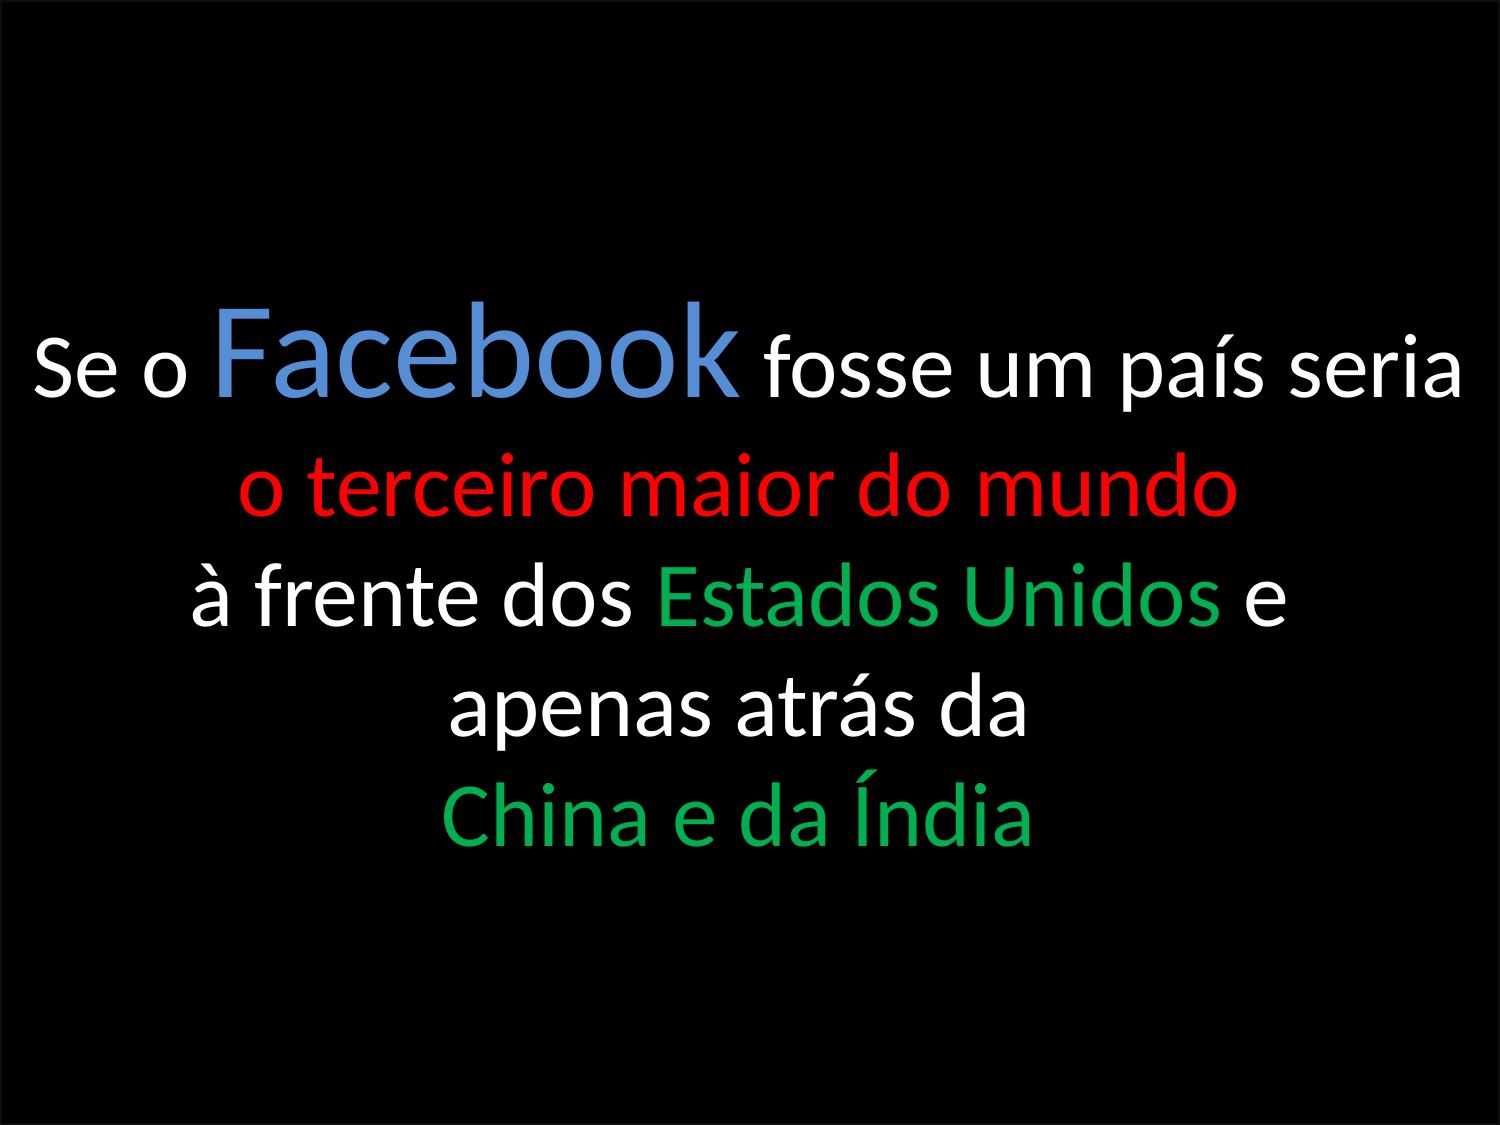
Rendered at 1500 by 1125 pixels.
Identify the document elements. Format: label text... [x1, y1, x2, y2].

text_box Se o Facebook fosse um país seria o terceiro maior do mundo à frente dos Estados Unidos e apenas atrás da China e da Índia [0, 0, 1500, 1125]
